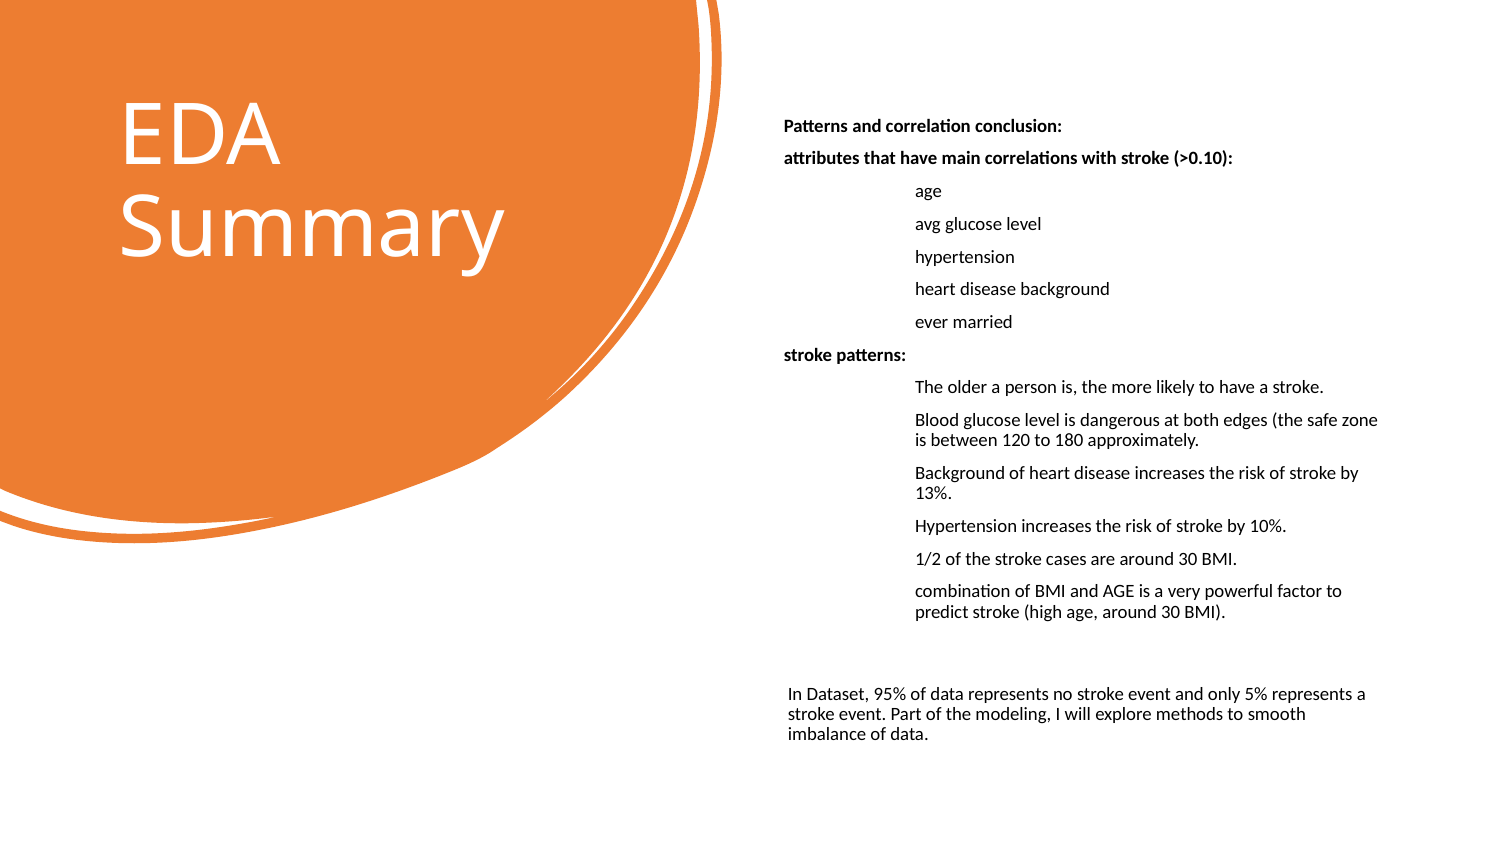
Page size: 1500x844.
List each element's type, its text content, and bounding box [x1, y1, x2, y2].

title EDA Summary [103, 82, 552, 380]
text_box [0, 0, 1500, 844]
text_box [0, 0, 722, 544]
list Patterns and correlation conclusion: attributes that have main correlations with stroke (>0.10): age avg glucose level hypertension heart disease background ever married stroke patterns: The older a person is, the more likely to have a stroke. Blood glucose level is dangerous at both edges (the safe zone is between 120 to 180 approximately. Background of heart disease increases the risk of stroke by 13%. Hypertension increases the risk of stroke by 10%. 1/2 of the stroke cases are around 30 BMI. combination of BMI and AGE is a very powerful factor to predict stroke (high age, around 30 BMI). In Dataset, 95% of data represents no stroke event and only 5% represents a stroke event. Part of the modeling, I will explore methods to smooth imbalance of data. [750, 108, 1397, 760]
